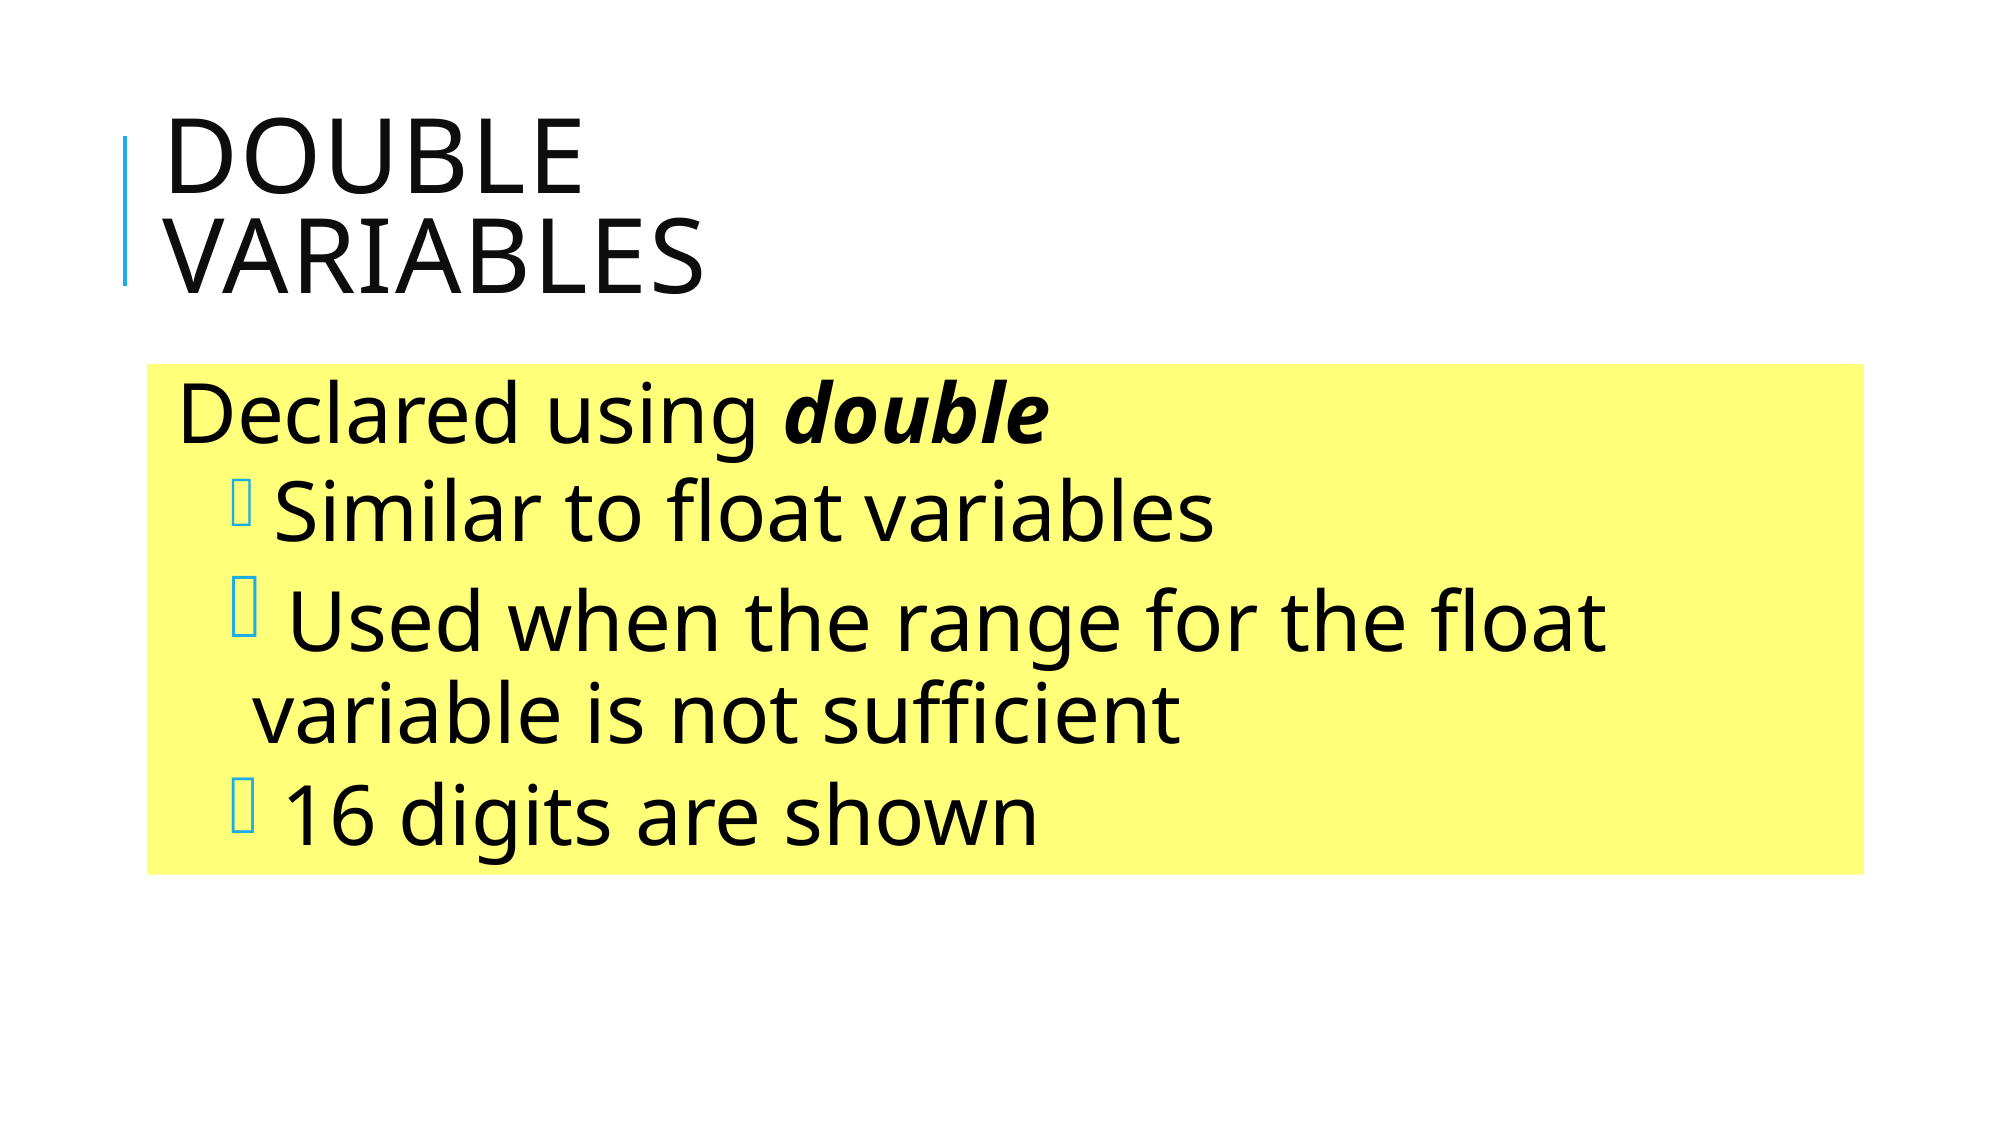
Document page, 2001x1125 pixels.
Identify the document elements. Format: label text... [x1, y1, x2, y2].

list Declared using double Similar to float variables Used when the range for the float variable is not sufficient 16 digits are shown [147, 364, 1864, 875]
title Double variables [147, 94, 866, 334]
